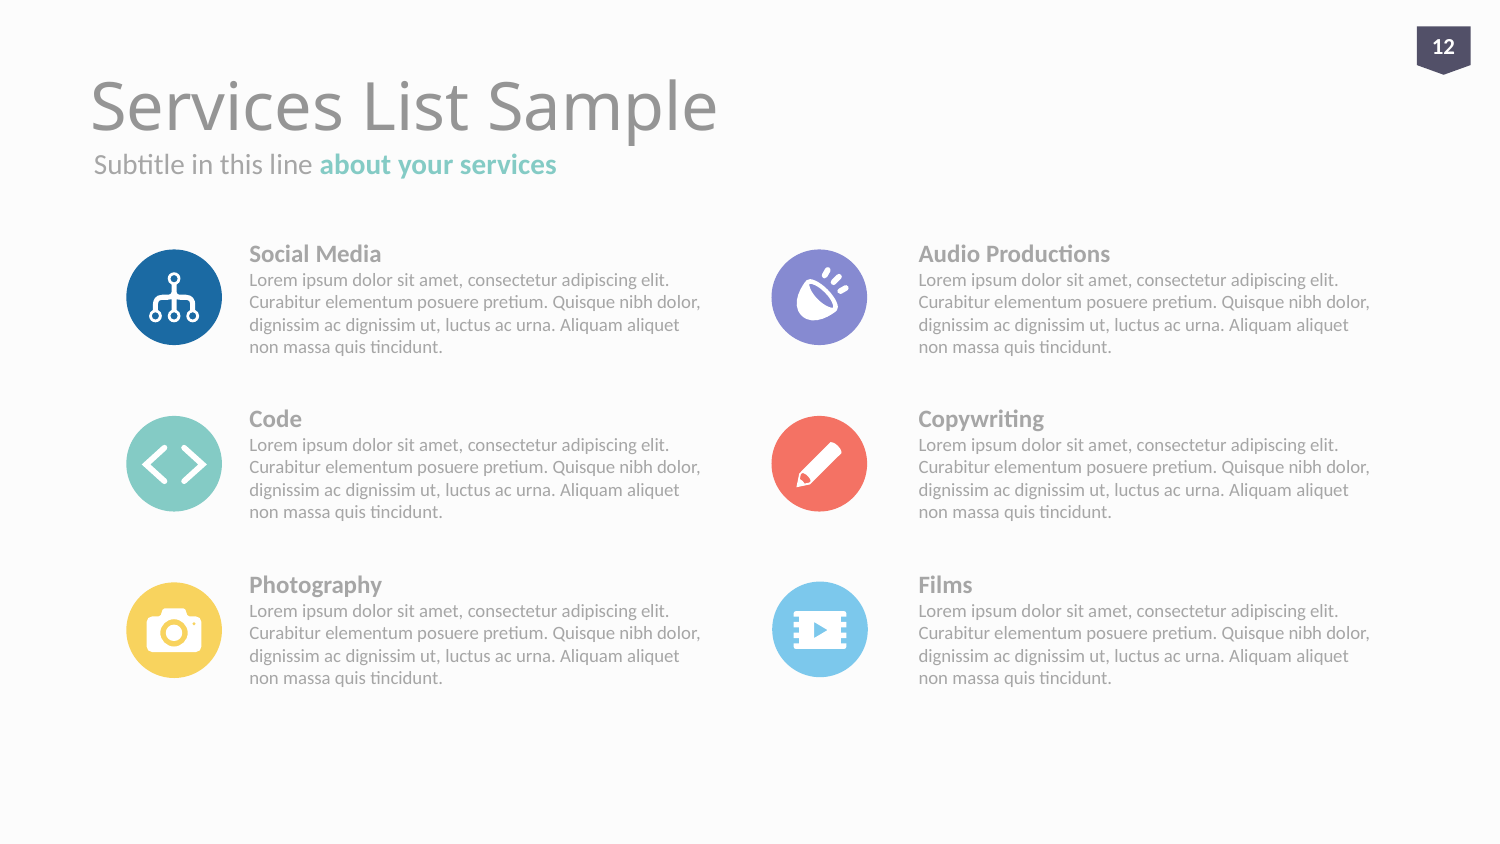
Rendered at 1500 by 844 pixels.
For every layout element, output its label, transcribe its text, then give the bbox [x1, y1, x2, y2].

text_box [126, 249, 223, 346]
text_box 12 [1414, 24, 1473, 77]
text_box Copywriting Lorem ipsum dolor sit amet, consectetur adipiscing elit. Curabitur elementum posuere pretium. Quisque nibh dolor, dignissim ac dignissim ut, luctus ac urna. Aliquam aliquet non massa quis tincidunt. [903, 394, 1388, 542]
text_box Audio Productions Lorem ipsum dolor sit amet, consectetur adipiscing elit. Curabitur elementum posuere pretium. Quisque nibh dolor, dignissim ac dignissim ut, luctus ac urna. Aliquam aliquet non massa quis tincidunt. [903, 230, 1388, 377]
text_box Subtitle in this line about your services [78, 132, 1429, 193]
text_box Photography Lorem ipsum dolor sit amet, consectetur adipiscing elit. Curabitur elementum posuere pretium. Quisque nibh dolor, dignissim ac dignissim ut, luctus ac urna. Aliquam aliquet non massa quis tincidunt. [234, 561, 719, 708]
text_box Code Lorem ipsum dolor sit amet, consectetur adipiscing elit. Curabitur elementum posuere pretium. Quisque nibh dolor, dignissim ac dignissim ut, luctus ac urna. Aliquam aliquet non massa quis tincidunt. [234, 394, 719, 542]
text_box Social Media Lorem ipsum dolor sit amet, consectetur adipiscing elit. Curabitur elementum posuere pretium. Quisque nibh dolor, dignissim ac dignissim ut, luctus ac urna. Aliquam aliquet non massa quis tincidunt. [234, 230, 719, 377]
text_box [771, 415, 868, 512]
title Services List Sample [75, 60, 1425, 148]
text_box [771, 581, 869, 678]
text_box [126, 415, 223, 512]
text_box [126, 582, 223, 679]
text_box Films Lorem ipsum dolor sit amet, consectetur adipiscing elit. Curabitur elementum posuere pretium. Quisque nibh dolor, dignissim ac dignissim ut, luctus ac urna. Aliquam aliquet non massa quis tincidunt. [903, 561, 1388, 708]
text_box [771, 249, 868, 346]
